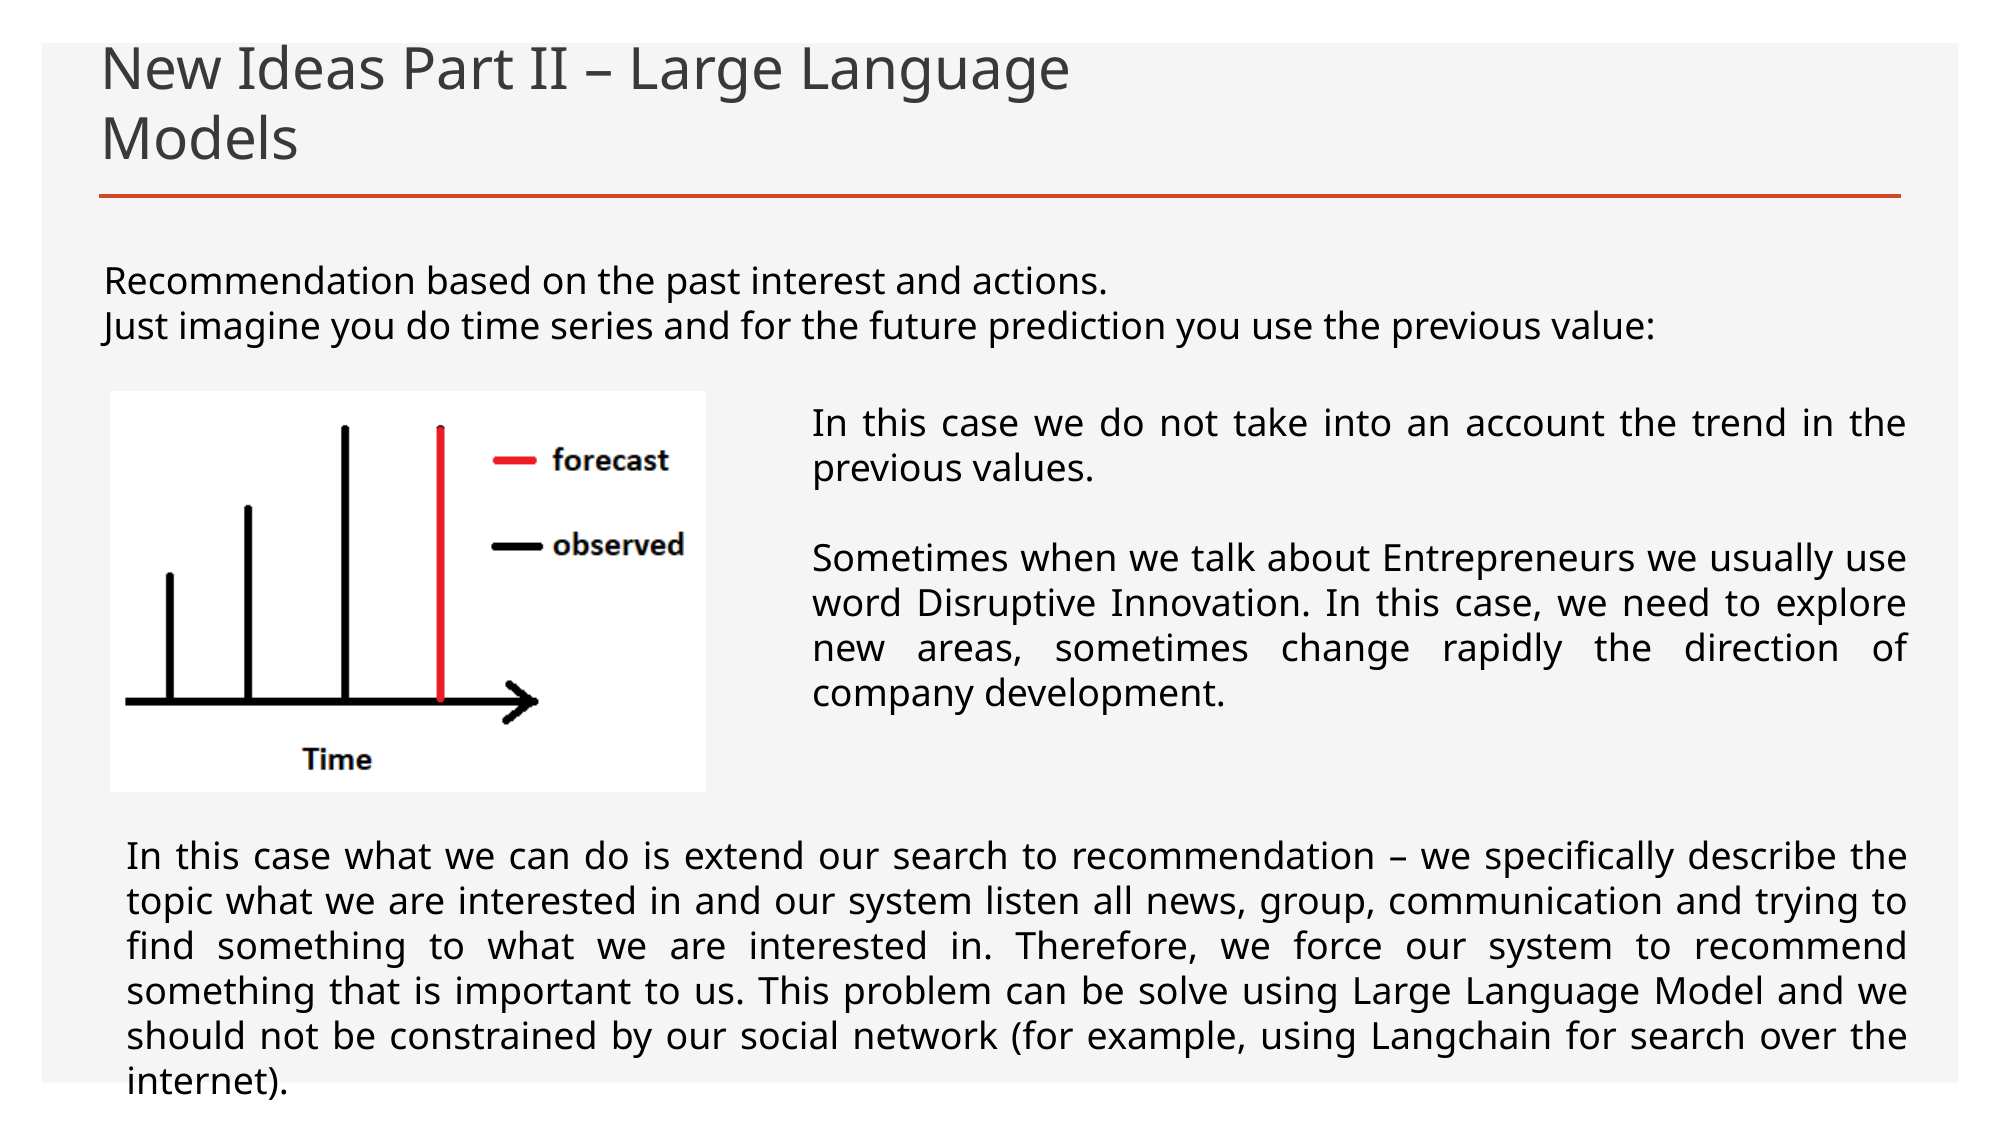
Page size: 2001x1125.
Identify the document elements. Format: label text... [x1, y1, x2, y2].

text_box In this case we do not take into an account the trend in the previous values. Sometimes when we talk about Entrepreneurs we usually use word Disruptive Innovation. In this case, we need to explore new areas, sometimes change rapidly the direction of company development. [797, 391, 1924, 722]
title New Ideas Part II – Large Language Models [85, 73, 1214, 179]
text_box In this case what we can do is extend our search to recommendation – we specifically describe the topic what we are interested in and our system listen all news, group, communication and trying to find something to what we are interested in. Therefore, we force our system to recommend something that is important to us. This problem can be solve using Large Language Model and we should not be constrained by our social network (for example, using Langchain for search over the internet). [111, 824, 1925, 1110]
picture [110, 391, 706, 792]
text_box Recommendation based on the past interest and actions. Just imagine you do time series and for the future prediction you use the previous value: [88, 250, 1902, 355]
text_box [88, 355, 1902, 886]
